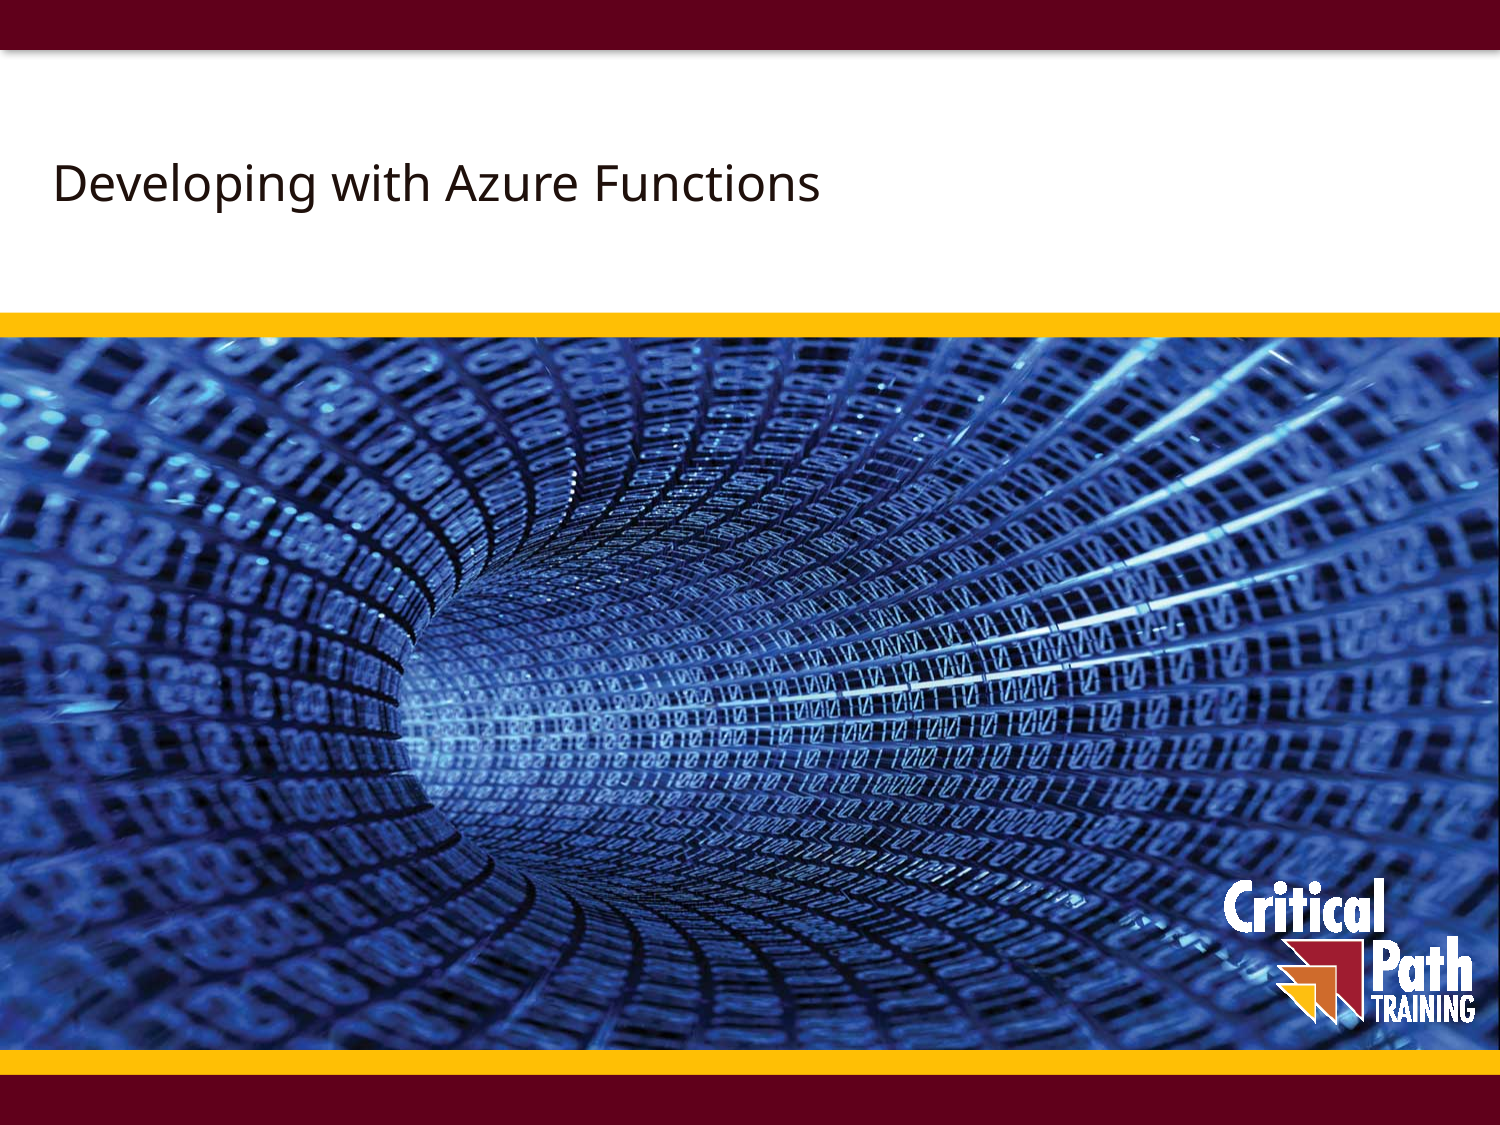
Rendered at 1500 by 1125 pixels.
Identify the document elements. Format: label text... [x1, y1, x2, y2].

picture [0, 338, 1500, 1050]
title Developing with Azure Functions [37, 112, 1475, 250]
